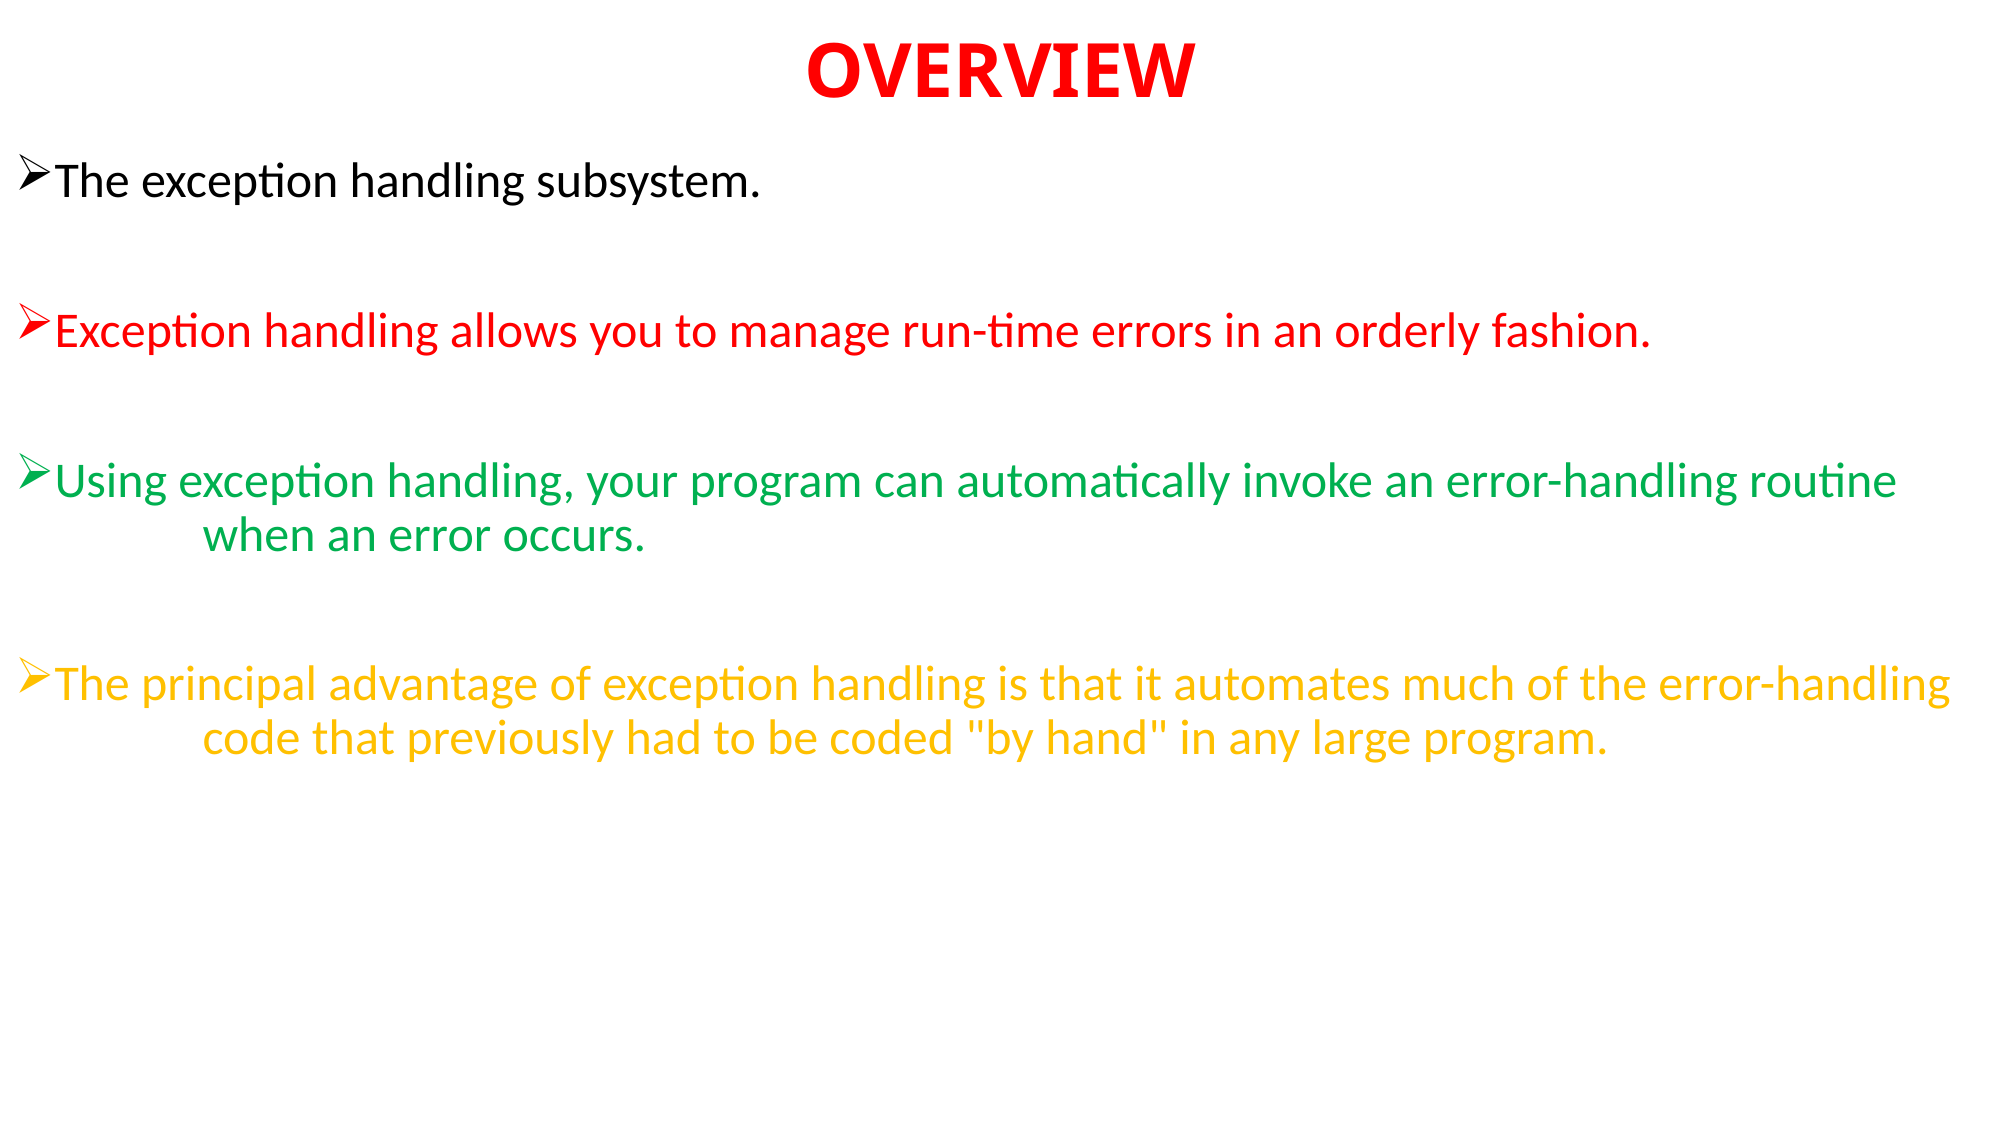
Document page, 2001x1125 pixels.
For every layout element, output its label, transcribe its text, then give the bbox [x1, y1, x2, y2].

list The exception handling subsystem. Exception handling allows you to manage run-time errors in an orderly fashion. Using exception handling, your program can automatically invoke an error-handling routine when an error occurs. The principal advantage of exception handling is that it automates much of the error-handling code that previously had to be coded "by hand" in any large program. [0, 147, 2000, 1125]
title OVERVIEW [0, 0, 2000, 147]
